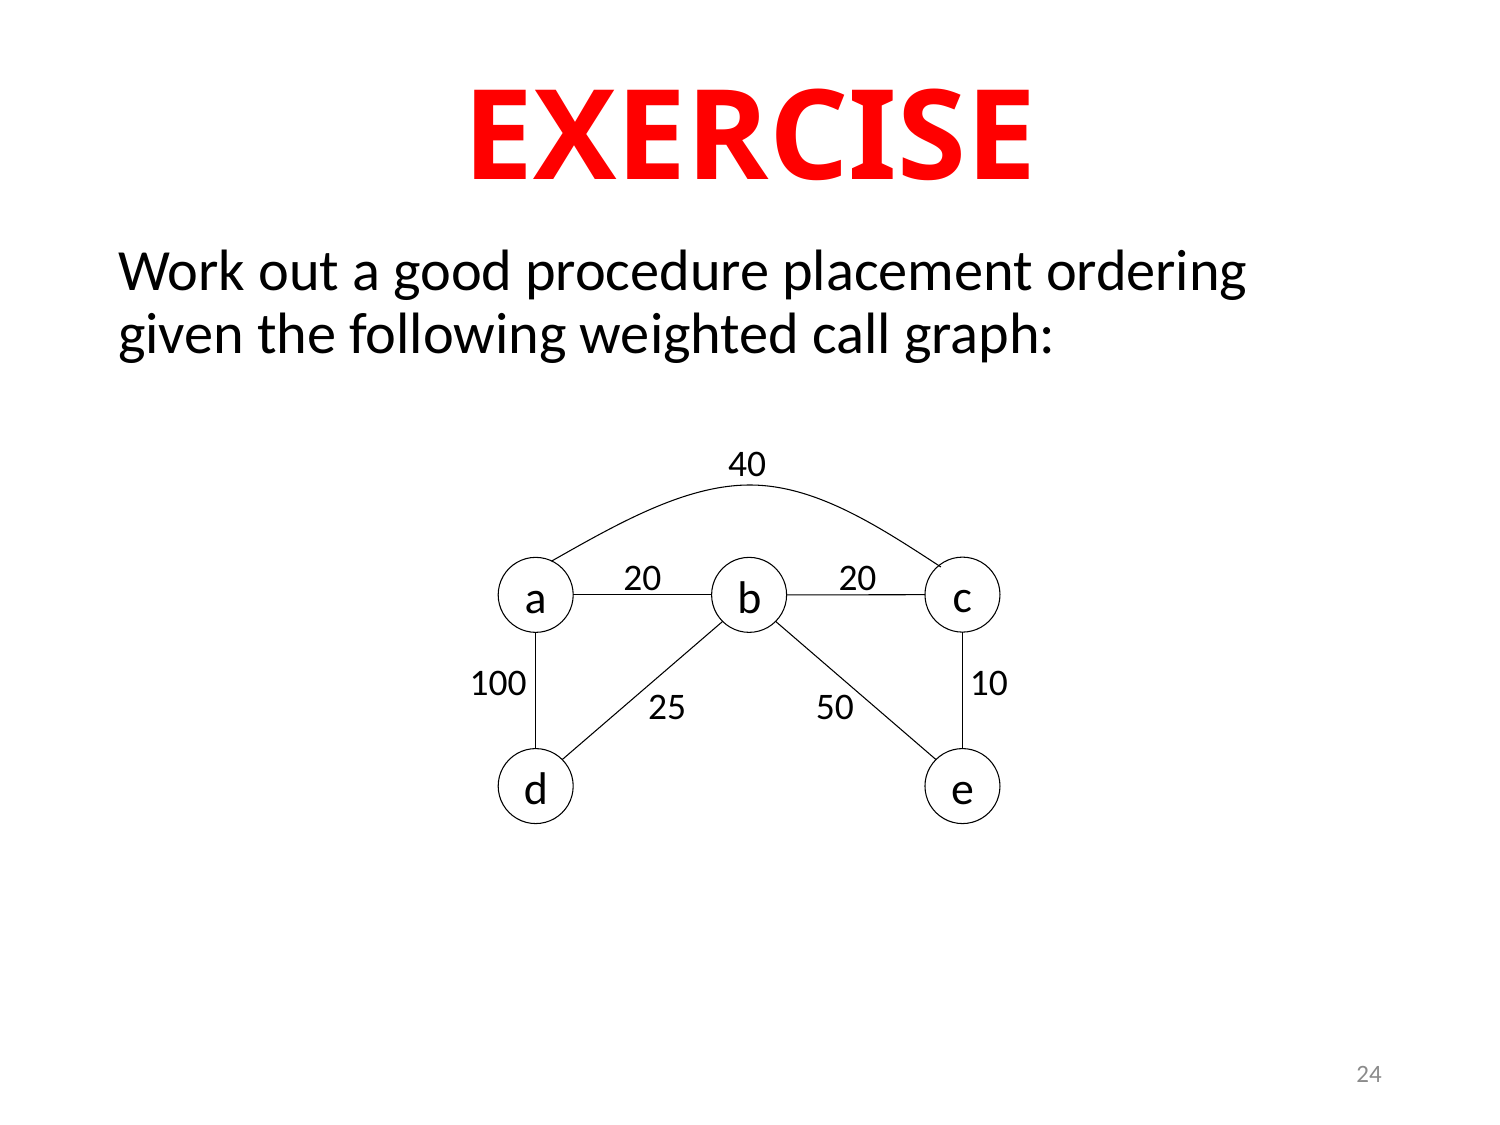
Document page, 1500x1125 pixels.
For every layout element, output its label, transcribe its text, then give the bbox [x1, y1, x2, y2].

title EXERCISE [103, 59, 1397, 218]
text_box 40 [713, 431, 782, 492]
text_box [775, 621, 936, 760]
text_box c [924, 556, 1001, 633]
text_box 20 [823, 545, 892, 594]
text_box 20 [608, 595, 677, 606]
text_box [551, 487, 942, 568]
text_box e [924, 748, 1001, 825]
text_box a [497, 556, 574, 633]
text_box 10 [963, 650, 1023, 711]
text_box 10 [955, 650, 962, 711]
text_box b [711, 564, 788, 633]
list Work out a good procedure placement ordering given the following weighted call graph: [103, 232, 1397, 383]
text_box 100 [536, 650, 542, 711]
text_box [562, 621, 723, 760]
slide_number 24 [1059, 1042, 1397, 1103]
text_box 20 [823, 595, 892, 606]
text_box d [497, 748, 574, 825]
text_box 20 [608, 562, 677, 594]
text_box 100 [454, 650, 535, 711]
